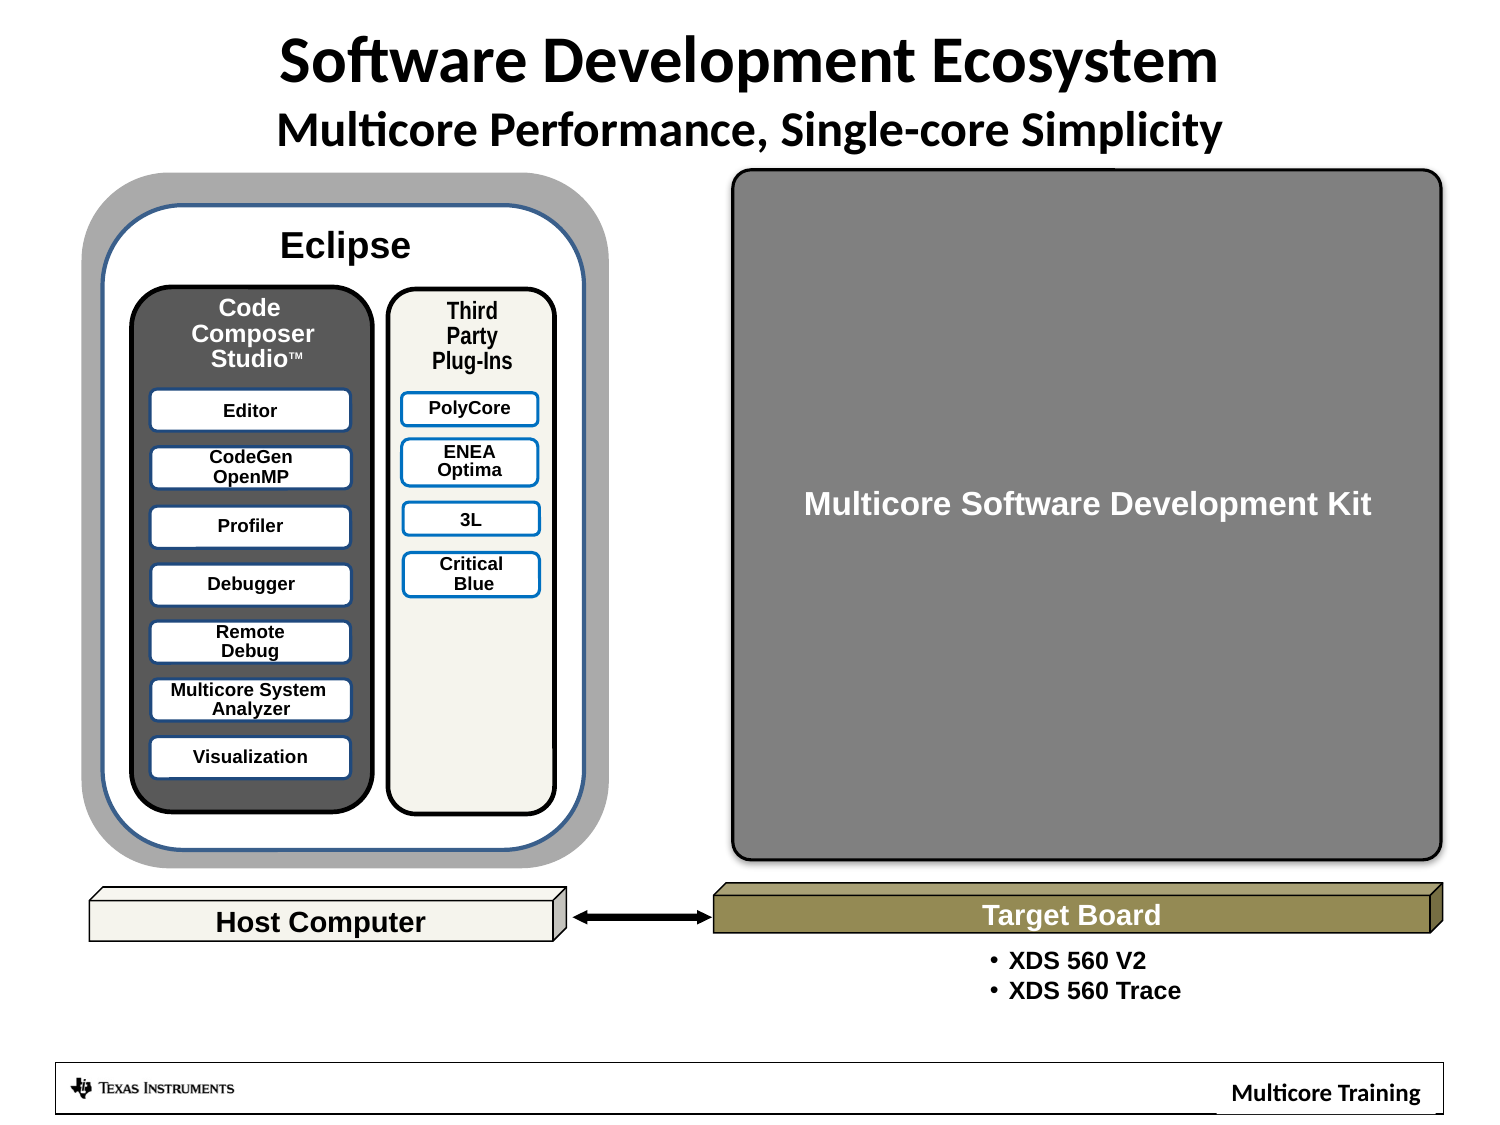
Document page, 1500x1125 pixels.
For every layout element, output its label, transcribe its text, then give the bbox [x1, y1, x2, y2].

title Software Development Ecosystem Multicore Performance, Single-core Simplicity [56, 0, 1444, 184]
text_box Multicore Software Development Kit [788, 474, 1388, 530]
text_box [152, 681, 351, 720]
text_box [100, 203, 587, 853]
text_box Profiler [147, 504, 353, 551]
text_box Debugger [148, 561, 354, 609]
text_box Target Board [713, 882, 1443, 933]
text_box [572, 909, 713, 925]
text_box Multicore System Analyzer [148, 676, 354, 724]
picture [59, 1066, 245, 1110]
text_box [731, 184, 1442, 861]
text_box Third Party Plug-Ins [389, 285, 556, 405]
text_box [131, 321, 373, 812]
text_box Code Composer StudioTM [132, 283, 374, 396]
text_box [81, 184, 609, 869]
text_box Visualization [147, 734, 353, 781]
text_box XDS 560 V2 XDS 560 Trace [974, 937, 1288, 1013]
text_box Remote Debug [147, 618, 353, 666]
text_box [152, 448, 351, 487]
text_box 3L [403, 502, 540, 536]
text_box CodeGen OpenMP [148, 444, 354, 492]
text_box Eclipse [212, 213, 479, 271]
text_box PolyCore [401, 404, 538, 426]
text_box [387, 309, 555, 815]
text_box ENEA Optima [401, 438, 538, 486]
text_box Editor [147, 395, 353, 434]
text_box Critical Blue [403, 552, 540, 597]
text_box Host Computer [89, 887, 567, 942]
